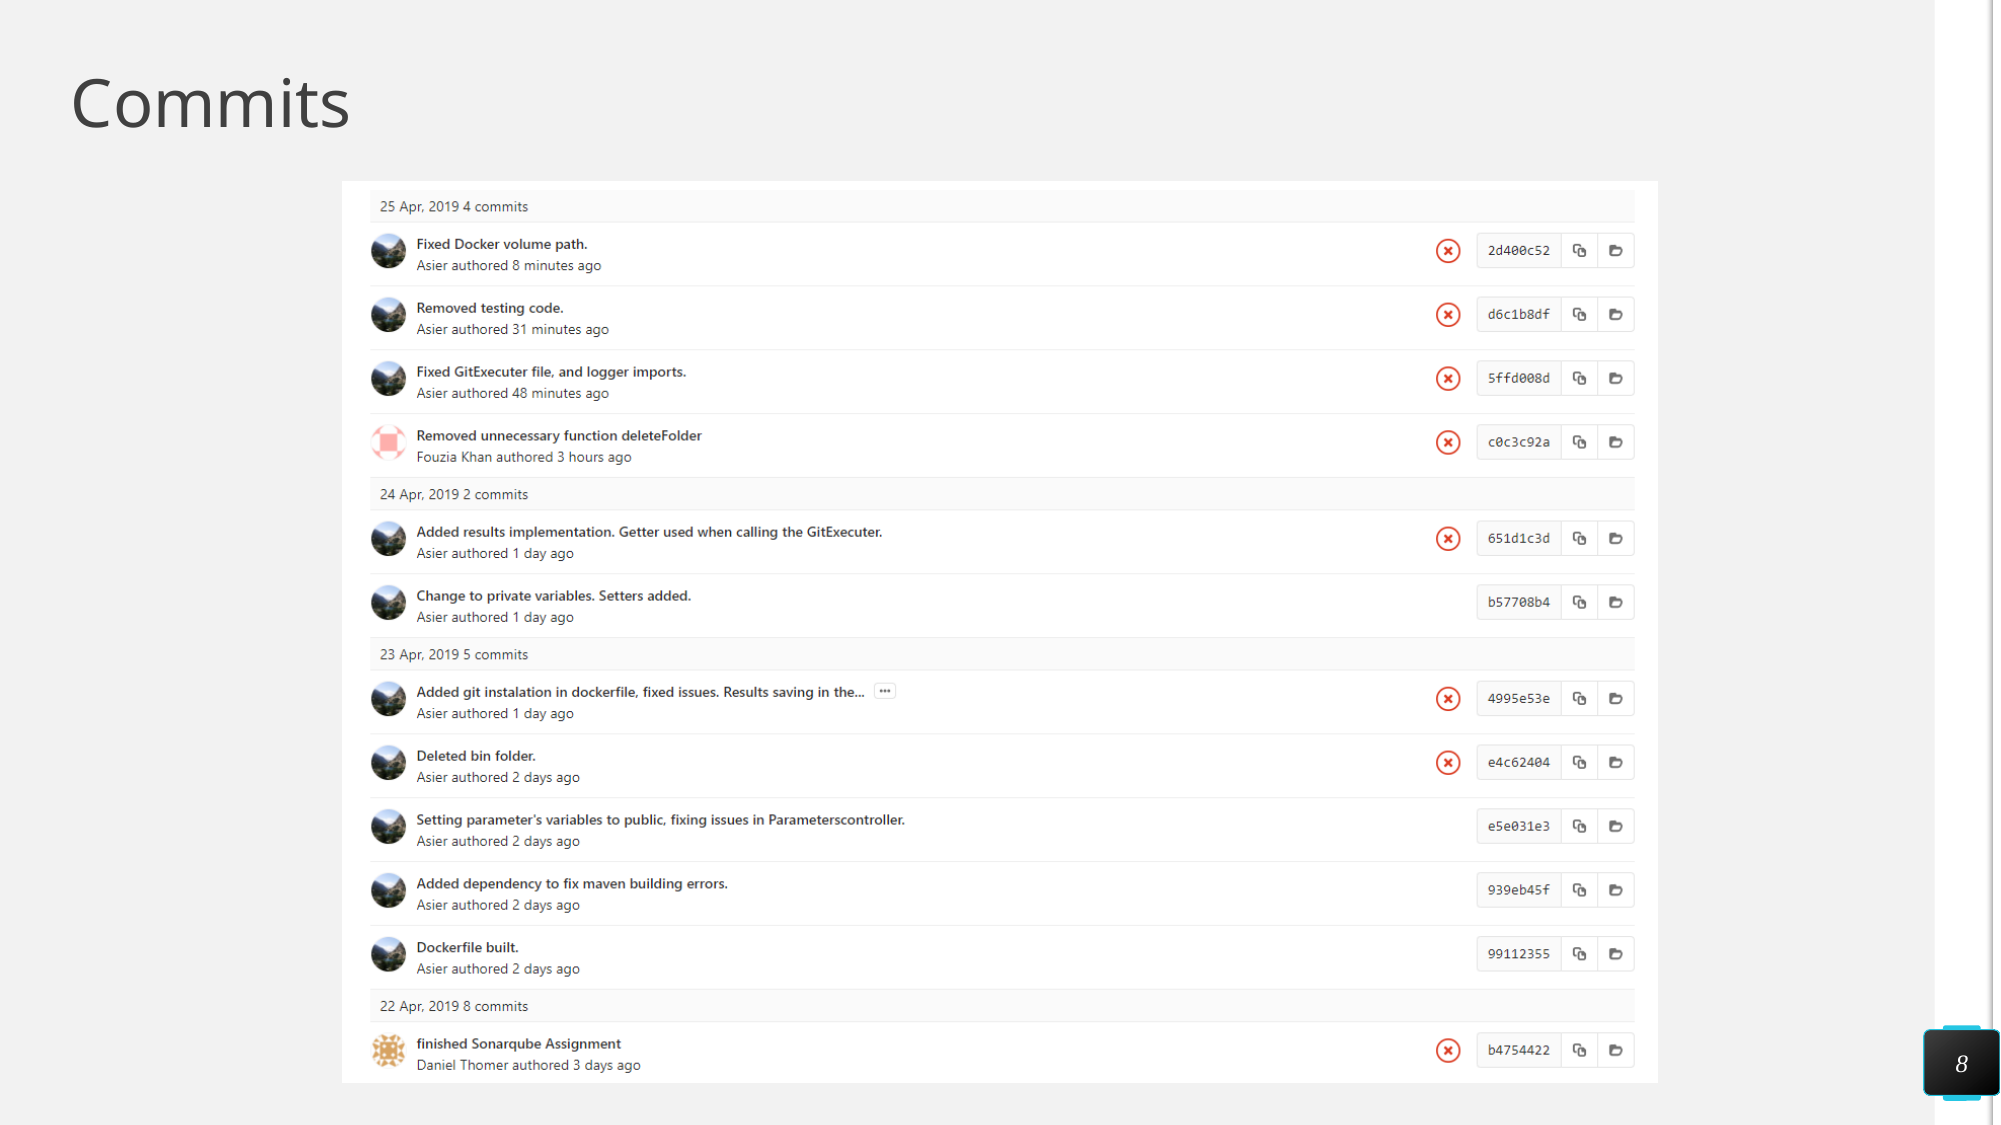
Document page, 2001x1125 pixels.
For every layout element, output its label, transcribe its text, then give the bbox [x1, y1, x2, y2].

slide_number 8 [1923, 1029, 2000, 1096]
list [342, 181, 1658, 1083]
title Commits [70, 70, 1930, 142]
